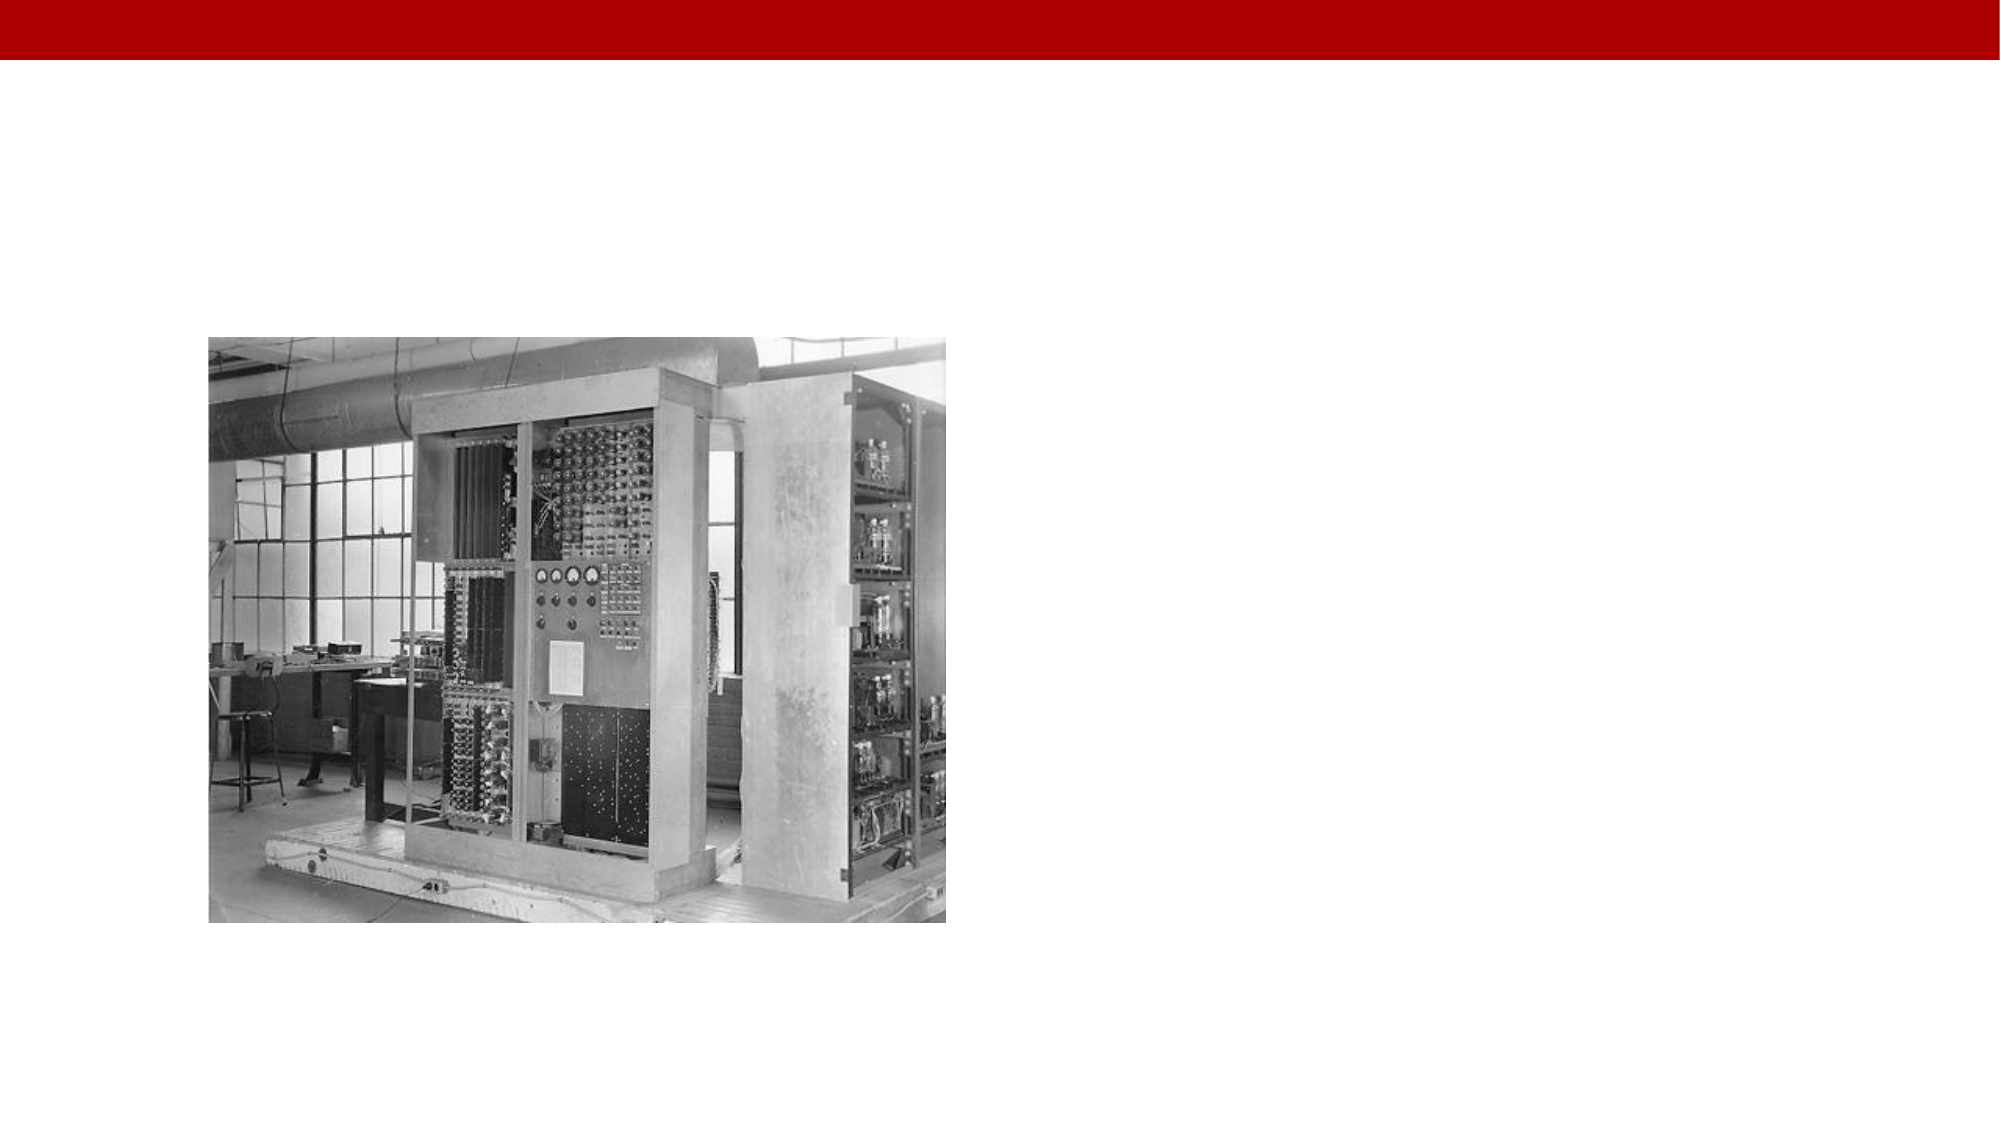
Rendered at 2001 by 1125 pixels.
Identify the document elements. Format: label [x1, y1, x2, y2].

text_box [208, 337, 946, 923]
text_box [0, 0, 2000, 60]
